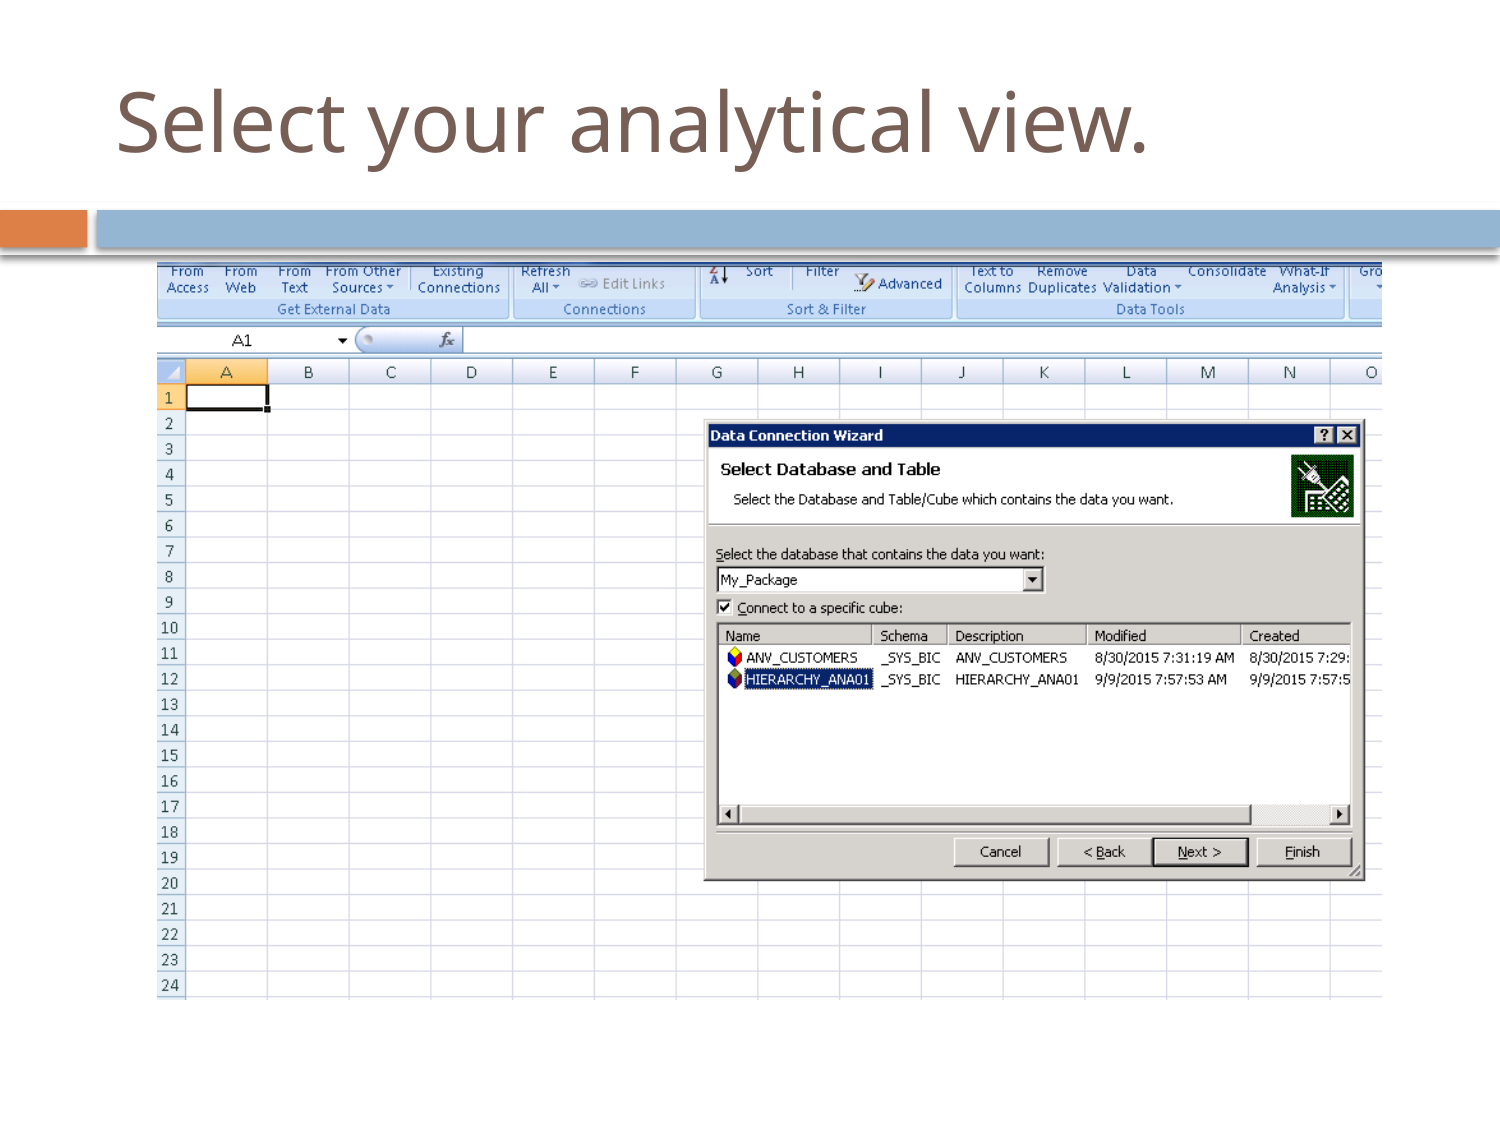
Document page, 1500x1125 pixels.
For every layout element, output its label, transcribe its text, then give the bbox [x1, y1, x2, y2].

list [157, 262, 1382, 1001]
title Select your analytical view. [100, 37, 1438, 200]
